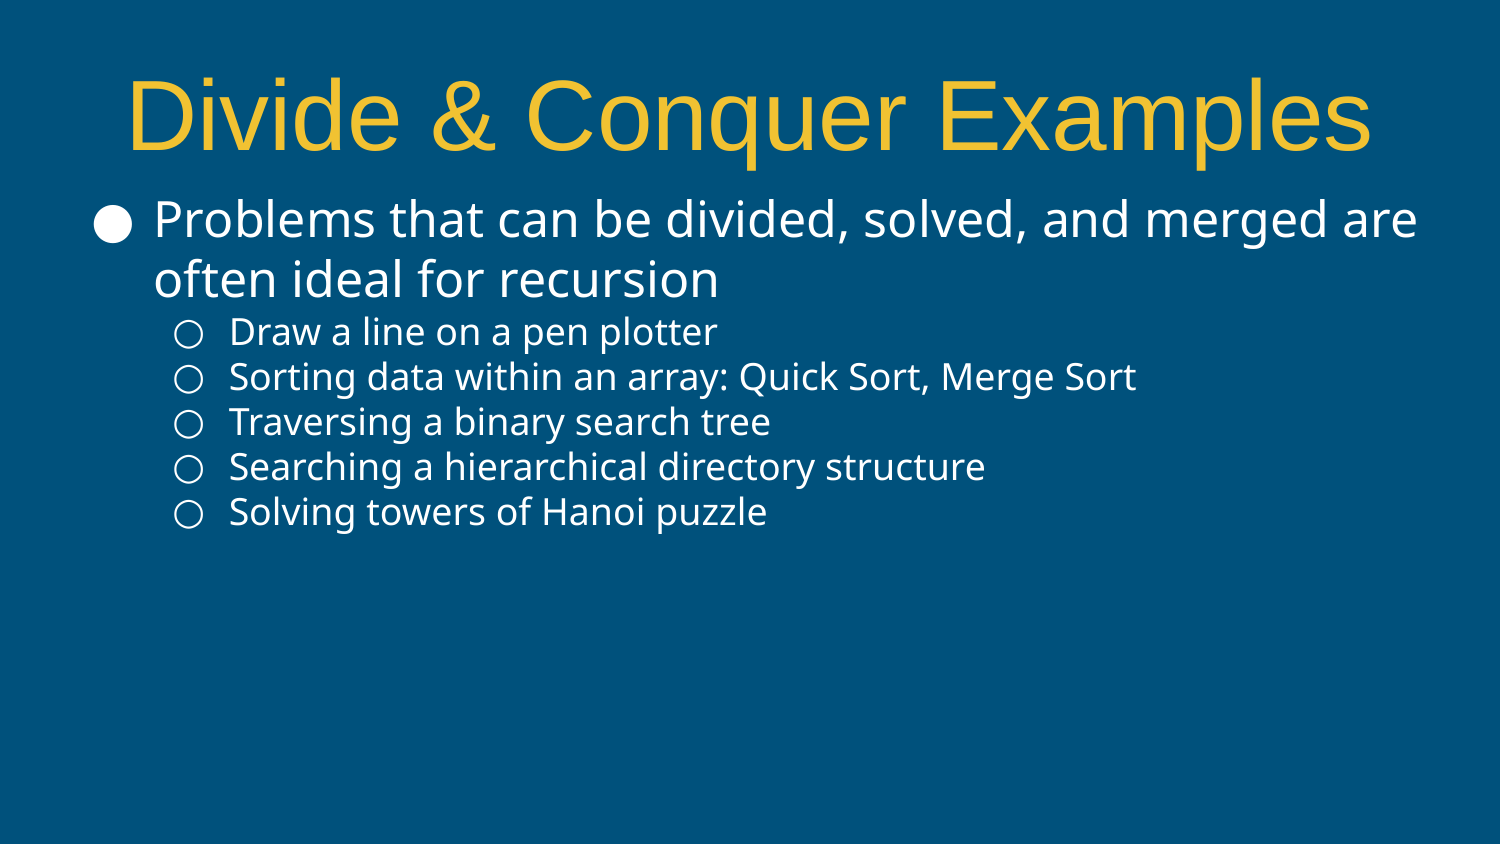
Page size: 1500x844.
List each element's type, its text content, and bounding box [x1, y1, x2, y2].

title Divide & Conquer Examples [63, 25, 1437, 172]
list Problems that can be divided, solved, and merged are often ideal for recursion Draw a line on a pen plotter Sorting data within an array: Quick Sort, Merge Sort Traversing a binary search tree Searching a hierarchical directory structure Solving towers of Hanoi puzzle [63, 172, 1437, 783]
